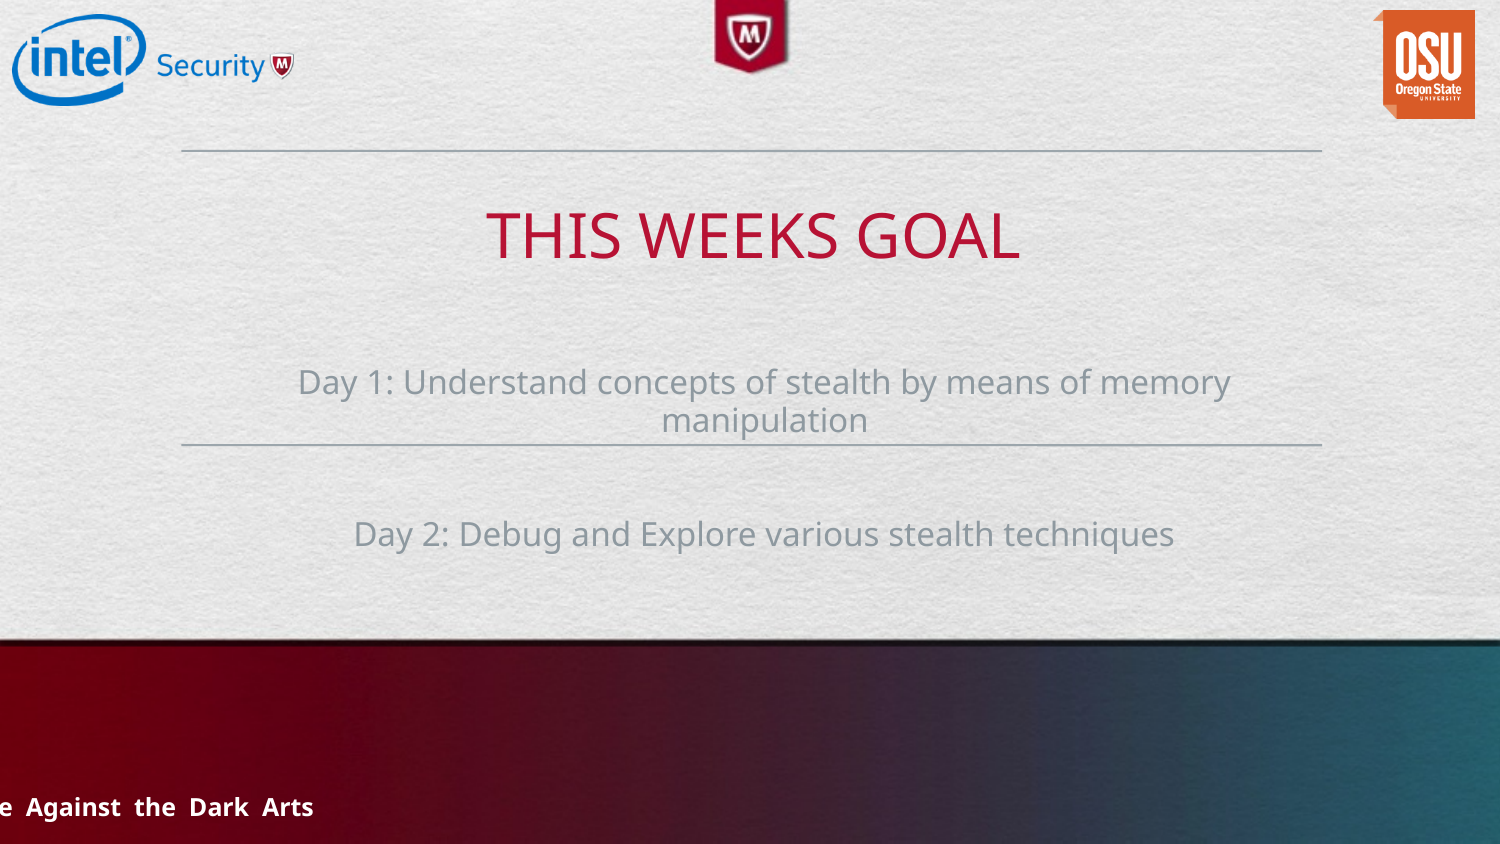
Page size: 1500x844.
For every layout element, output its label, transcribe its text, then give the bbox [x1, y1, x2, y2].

subtitle Day 1: Understand concepts of stealth by means of memory manipulation Day 2: Debug and Explore various stealth techniques [204, 356, 1326, 448]
picture [0, 0, 1500, 844]
title This weeks goal [204, 185, 1304, 356]
